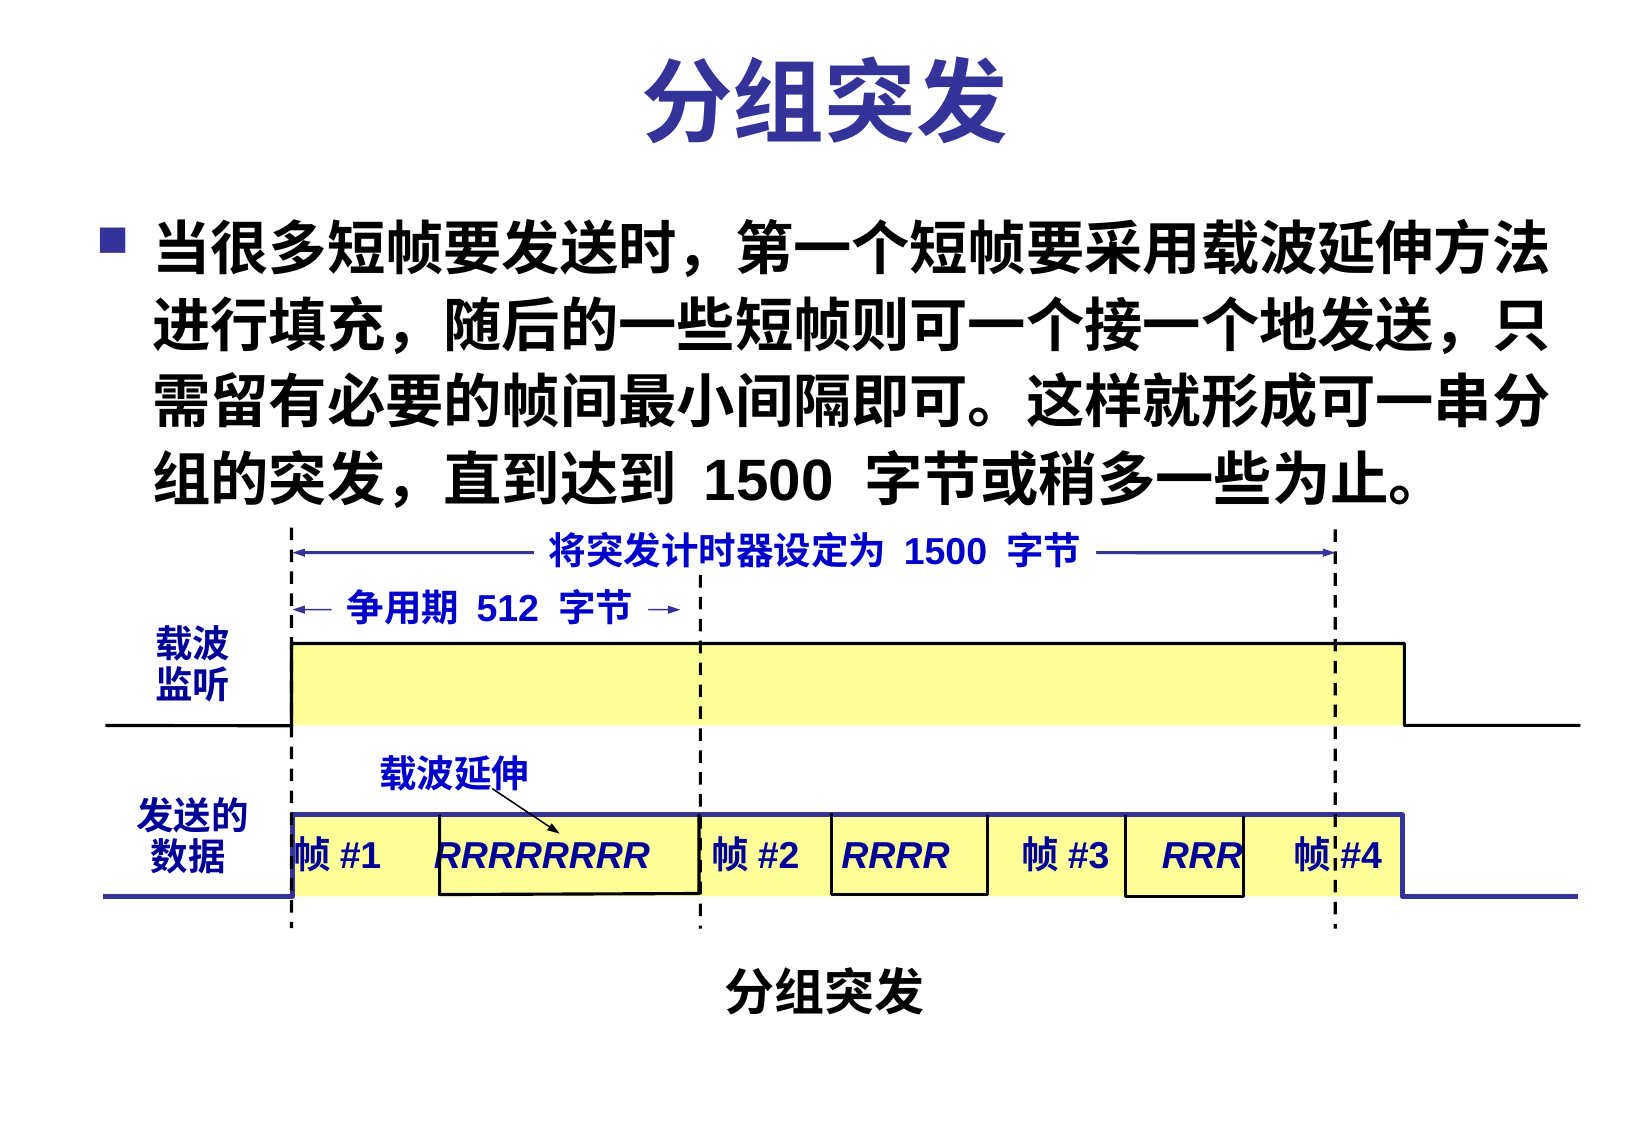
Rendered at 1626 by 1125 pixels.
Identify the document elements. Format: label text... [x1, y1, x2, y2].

list 当很多短帧要发送时，第一个短帧要采用载波延伸方法进行填充，随后的一些短帧则可一个接一个地发送，只需留有必要的帧间最小间隔即可。这样就形成可一串分组的突发，直到达到 1500 字节或稍多一些为止。 [81, 196, 1569, 1006]
title 分组突发 [81, 30, 1569, 161]
text_box 分组突发 [588, 952, 1061, 1028]
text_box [102, 519, 1581, 929]
